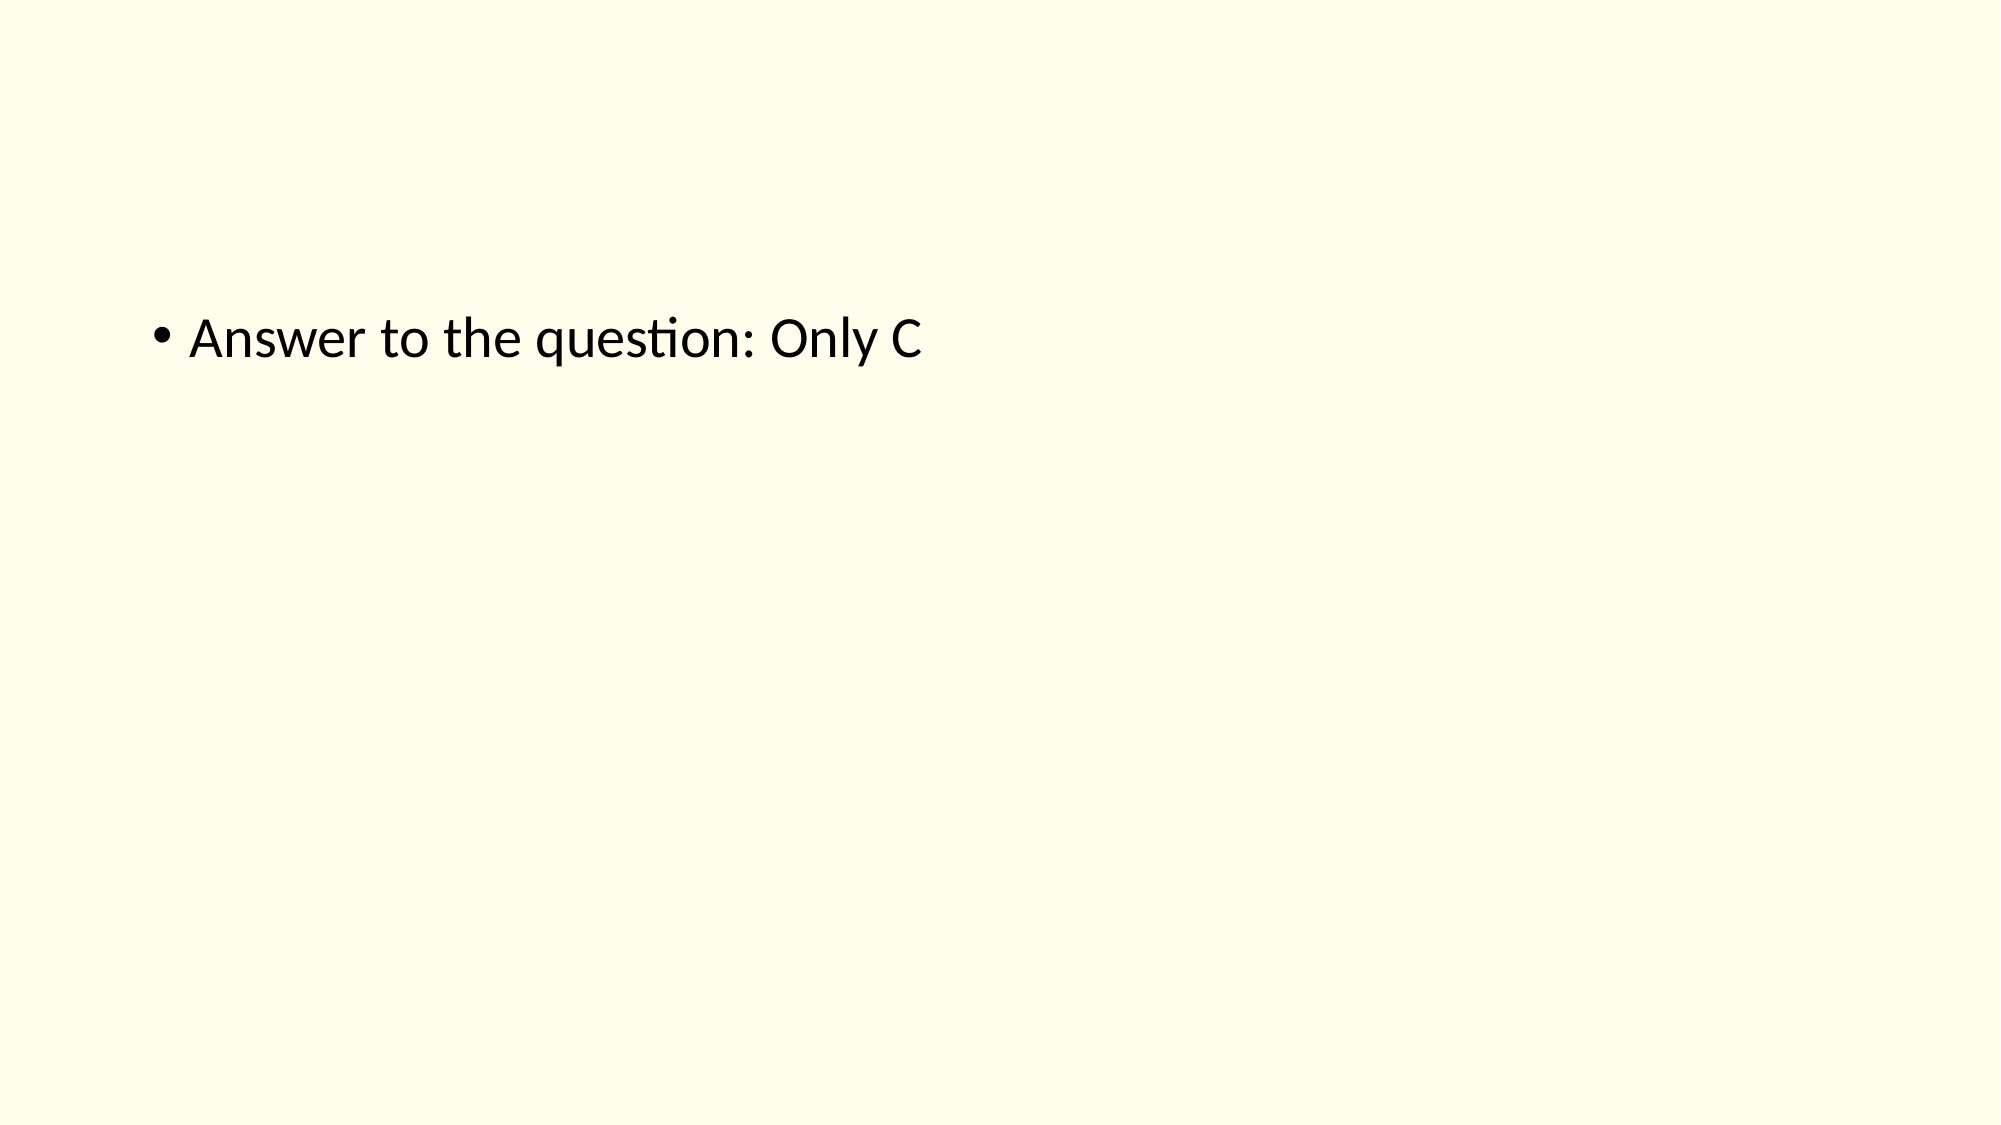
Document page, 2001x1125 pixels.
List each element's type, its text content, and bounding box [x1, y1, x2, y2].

list Answer to the question: Only C [137, 299, 1863, 1014]
